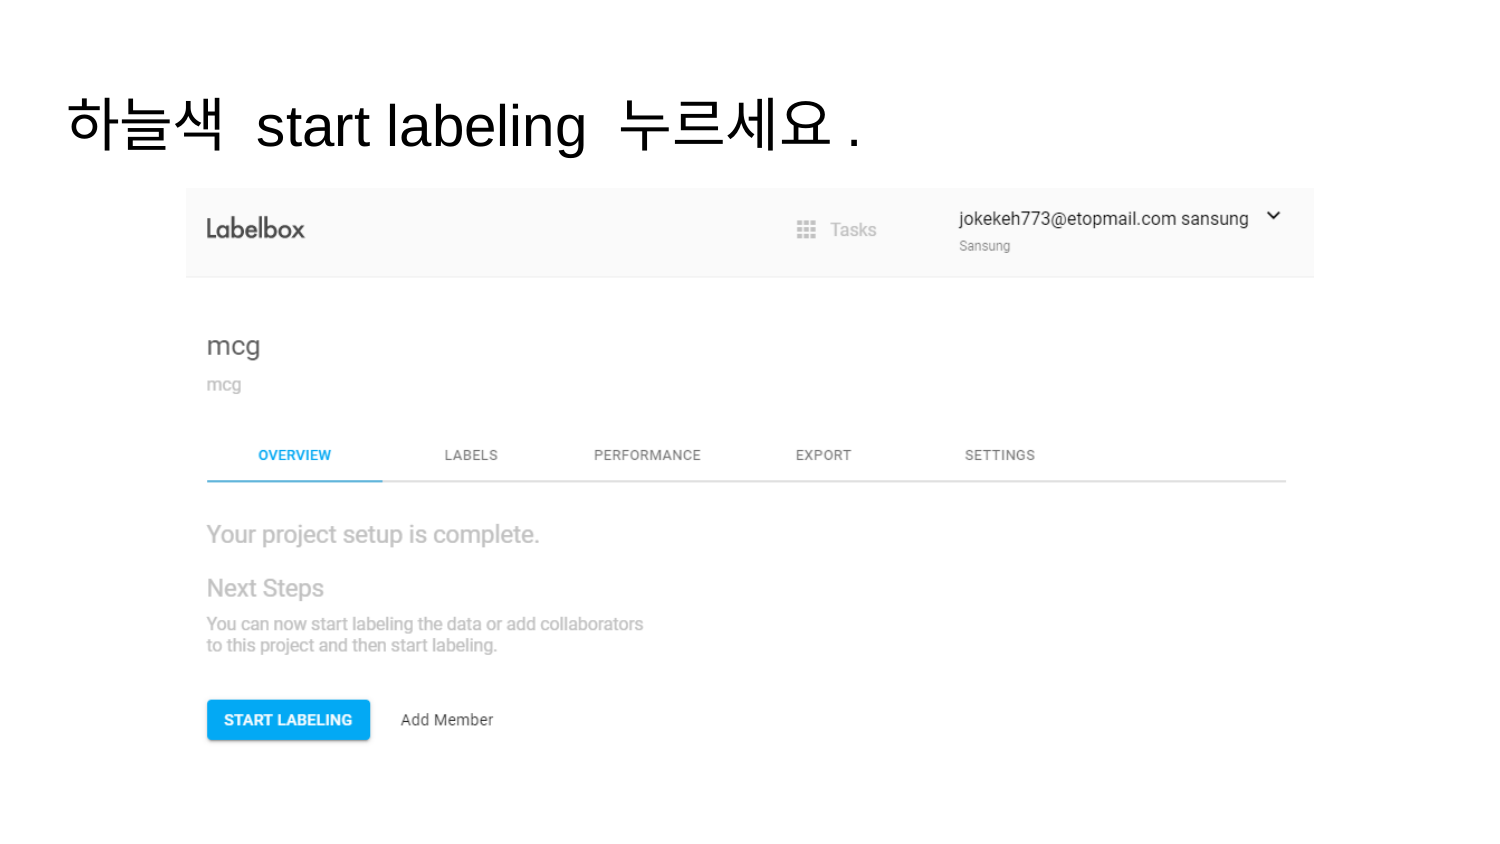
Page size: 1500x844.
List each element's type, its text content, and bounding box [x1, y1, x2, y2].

title 하늘색 start labeling 누르세요. [51, 72, 1449, 167]
picture [185, 188, 1314, 768]
